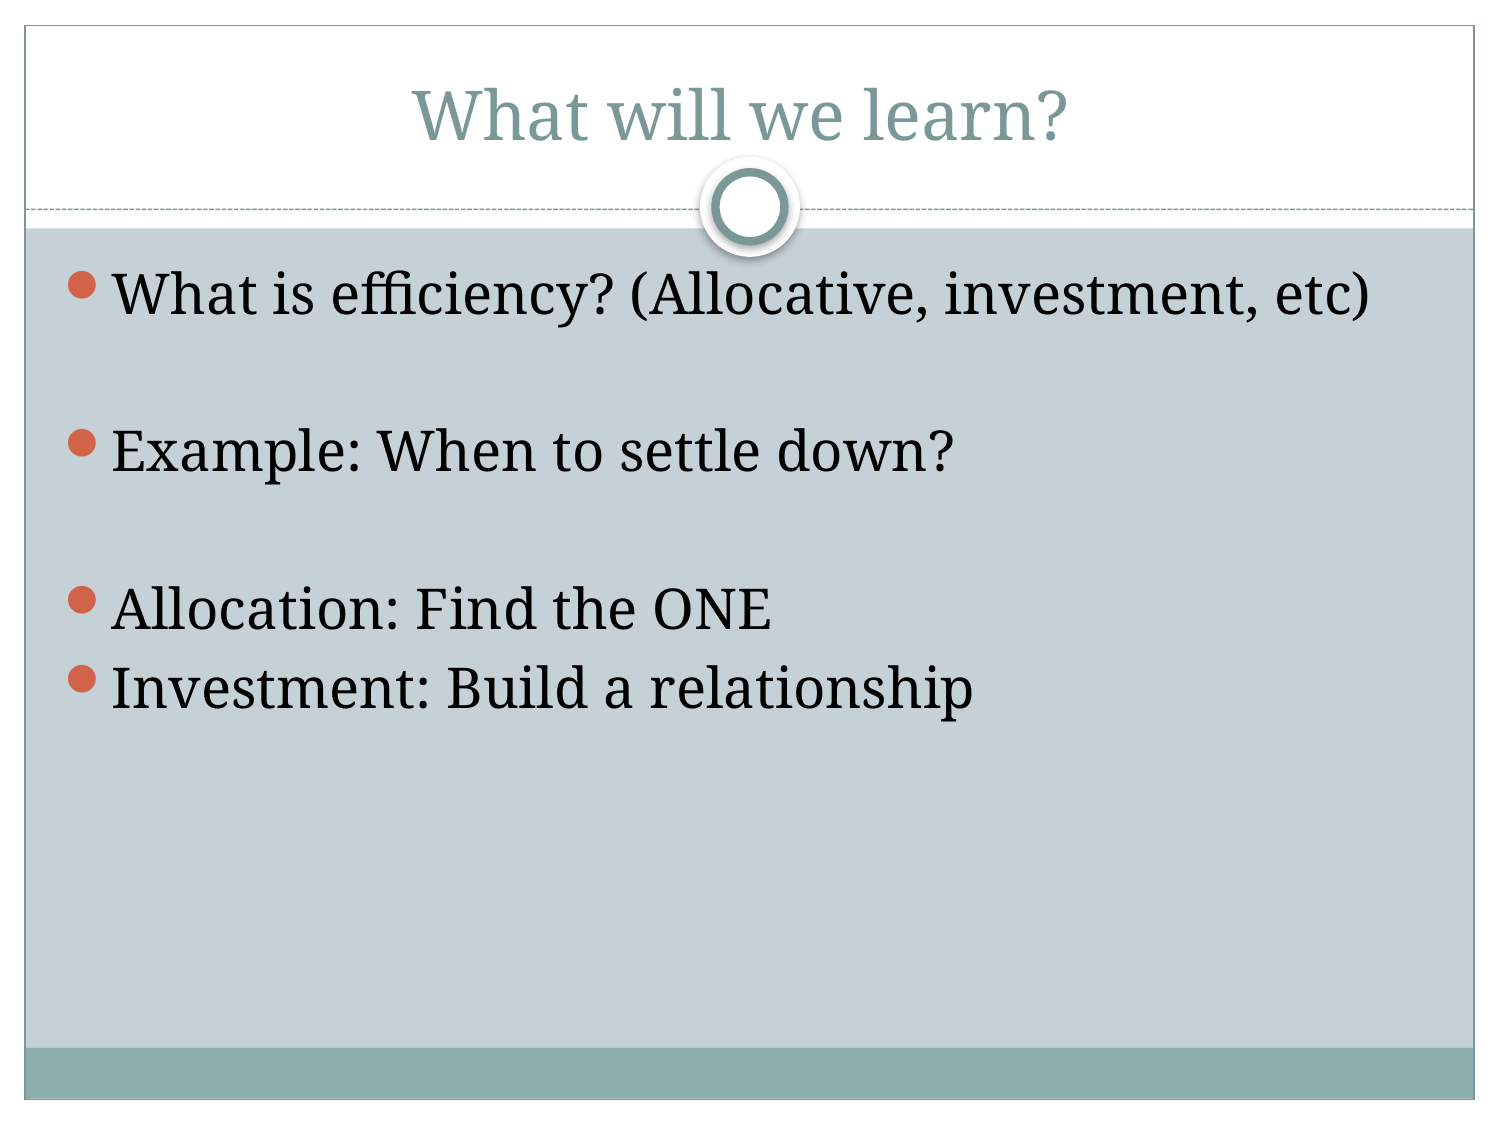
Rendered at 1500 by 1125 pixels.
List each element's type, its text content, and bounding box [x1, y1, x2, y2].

list What is efficiency? (Allocative, investment, etc) Example: When to settle down? Allocation: Find the ONE Investment: Build a relationship [49, 250, 1445, 1001]
title What will we learn? [49, 37, 1450, 162]
